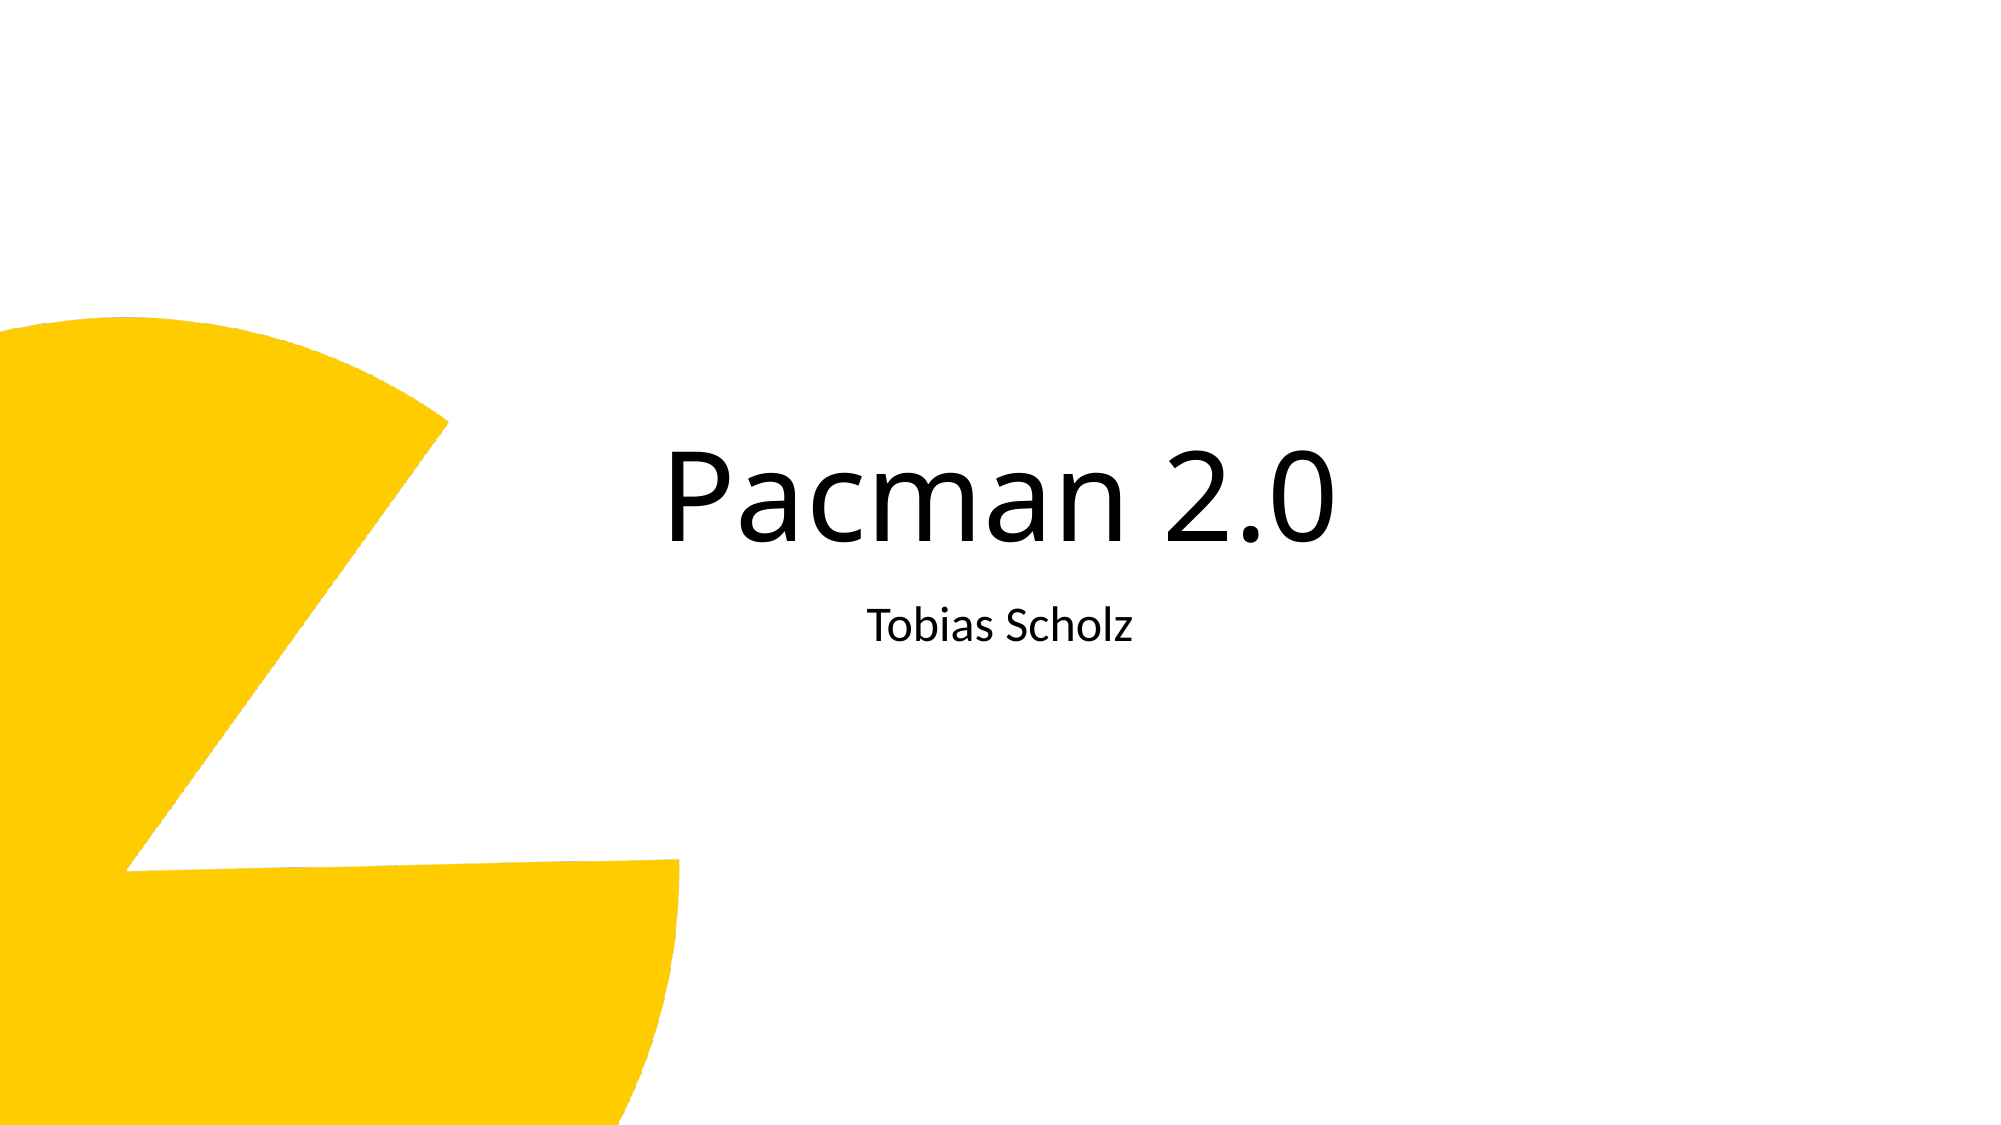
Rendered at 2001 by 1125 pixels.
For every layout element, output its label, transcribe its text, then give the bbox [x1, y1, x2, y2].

picture [0, 137, 832, 1125]
subtitle Tobias Scholz [635, 590, 1750, 863]
title Pacman 2.0 [337, 184, 1750, 576]
